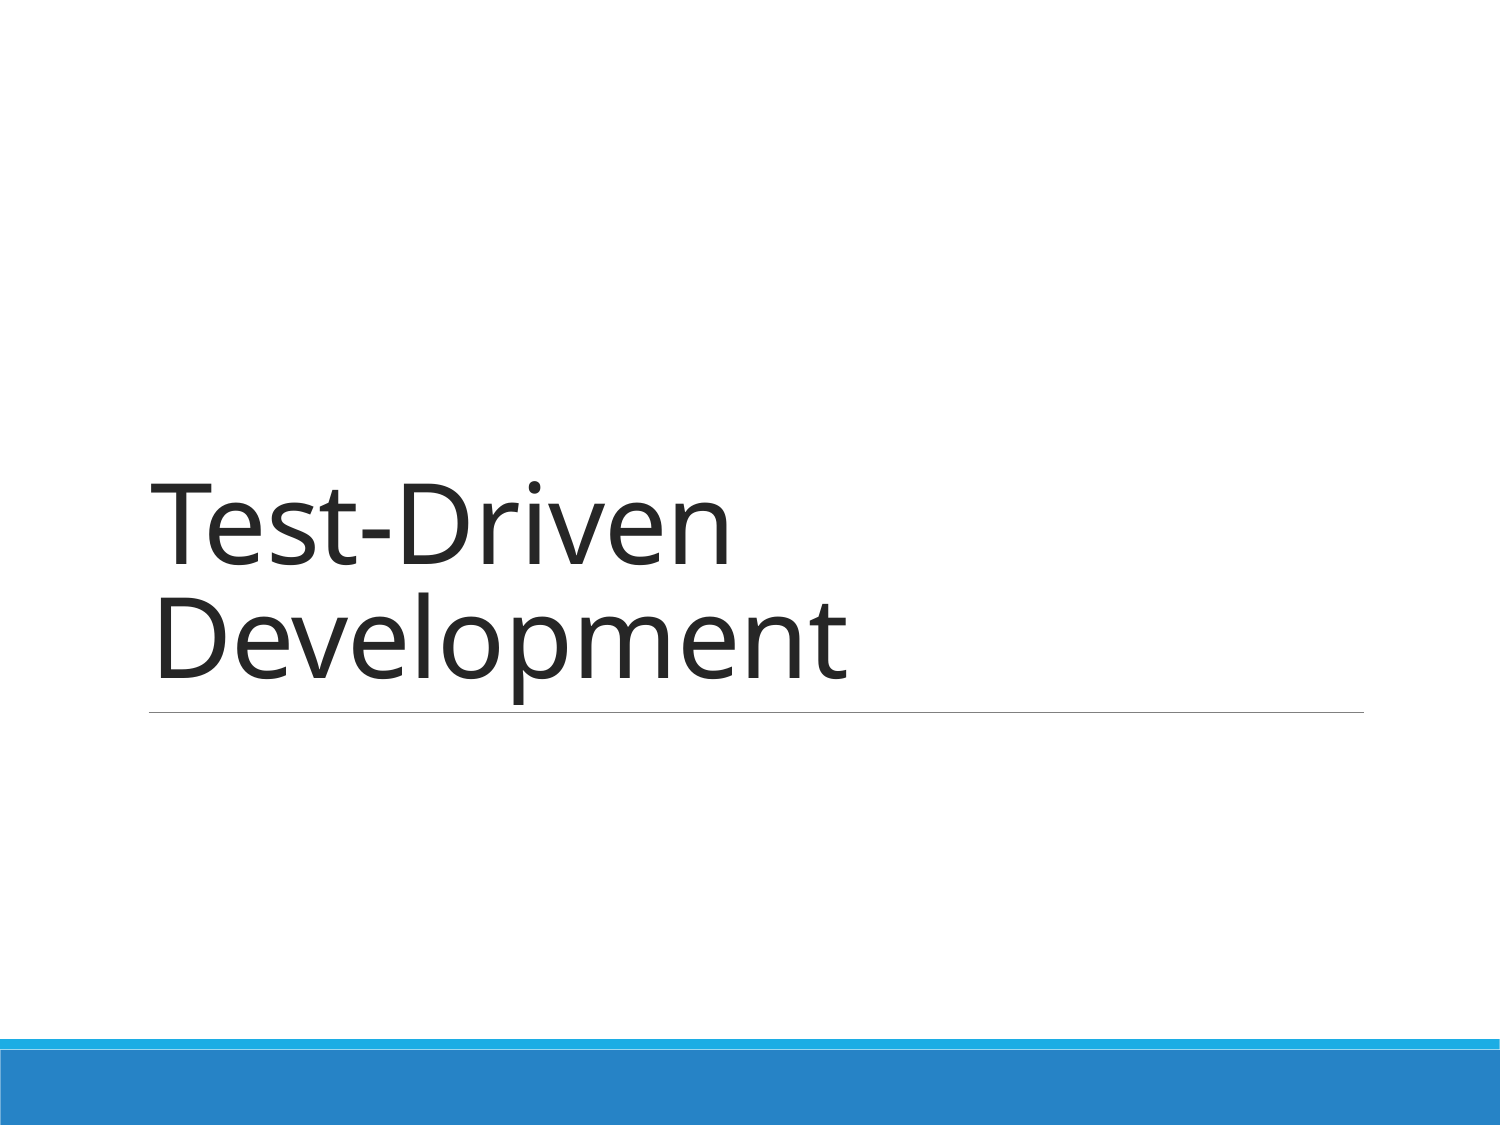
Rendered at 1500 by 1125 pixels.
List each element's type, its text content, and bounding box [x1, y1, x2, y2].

title Test-Driven Development [135, 124, 1373, 710]
